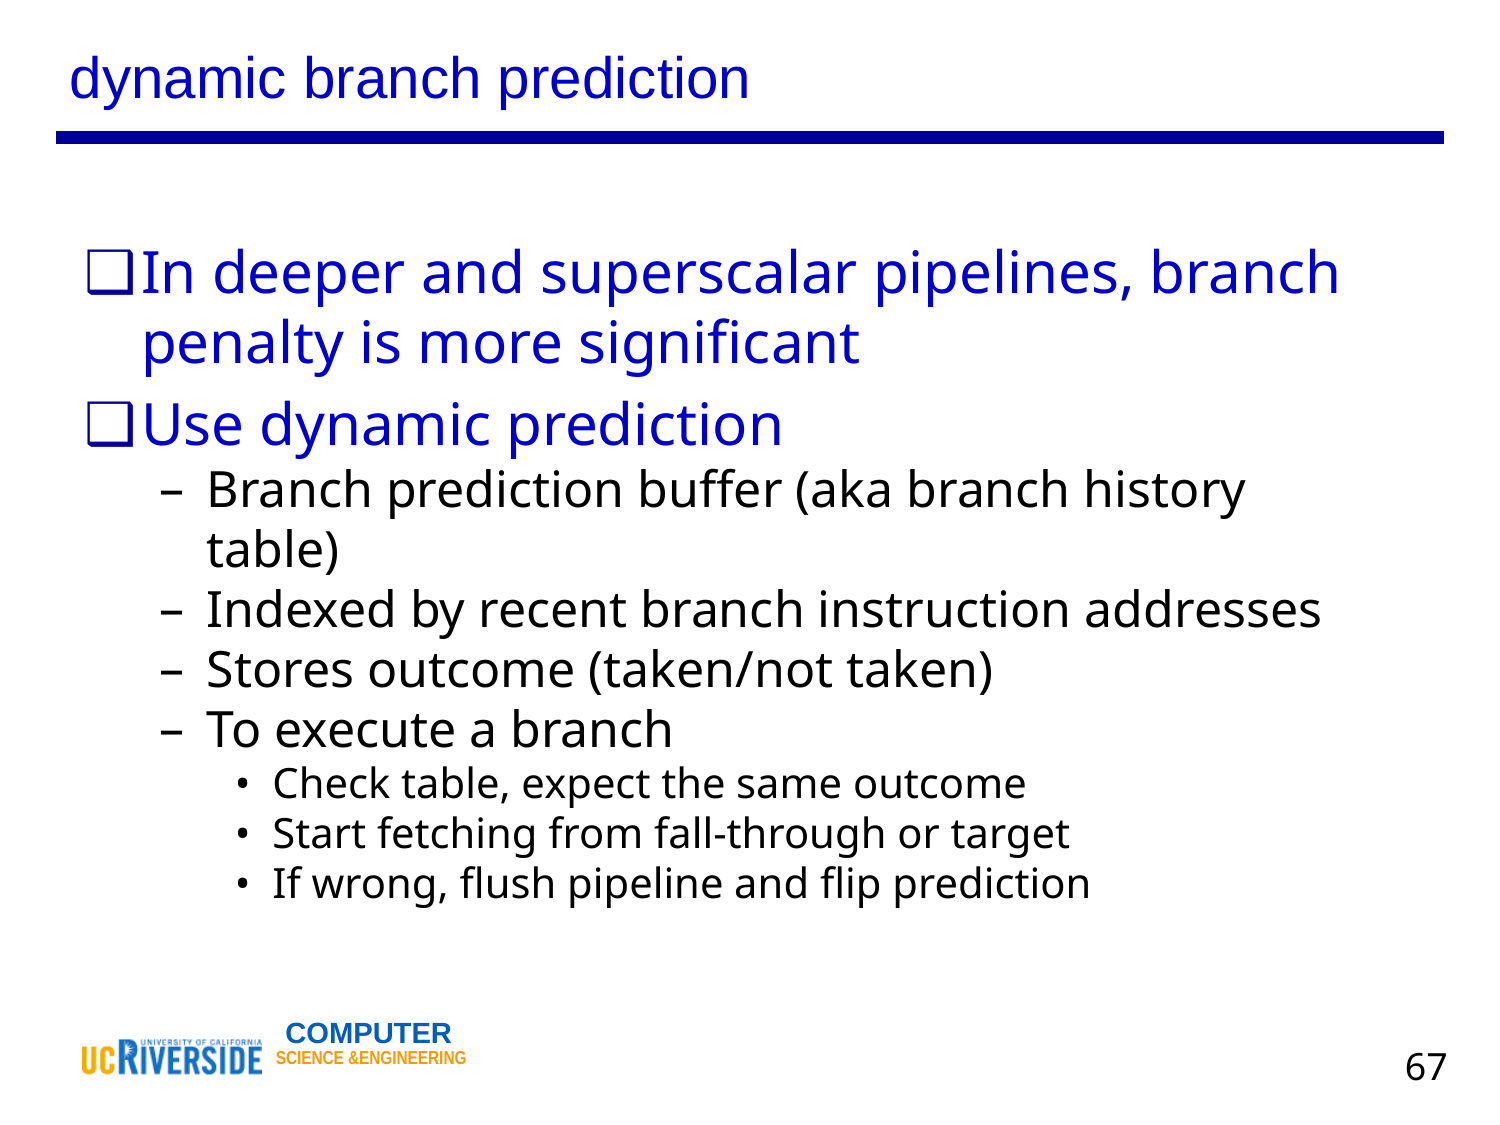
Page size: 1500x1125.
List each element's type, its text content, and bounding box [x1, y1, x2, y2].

list In deeper and superscalar pipelines, branch penalty is more significant Use dynamic prediction Branch prediction buffer (aka branch history table) Indexed by recent branch instruction addresses Stores outcome (taken/not taken) To execute a branch Check table, expect the same outcome Start fetching from fall-through or target If wrong, flush pipeline and flip prediction [77, 227, 1373, 973]
title dynamic branch prediction [62, 24, 1313, 125]
picture [82, 1025, 262, 1089]
slide_number ‹#› [1397, 1035, 1457, 1125]
